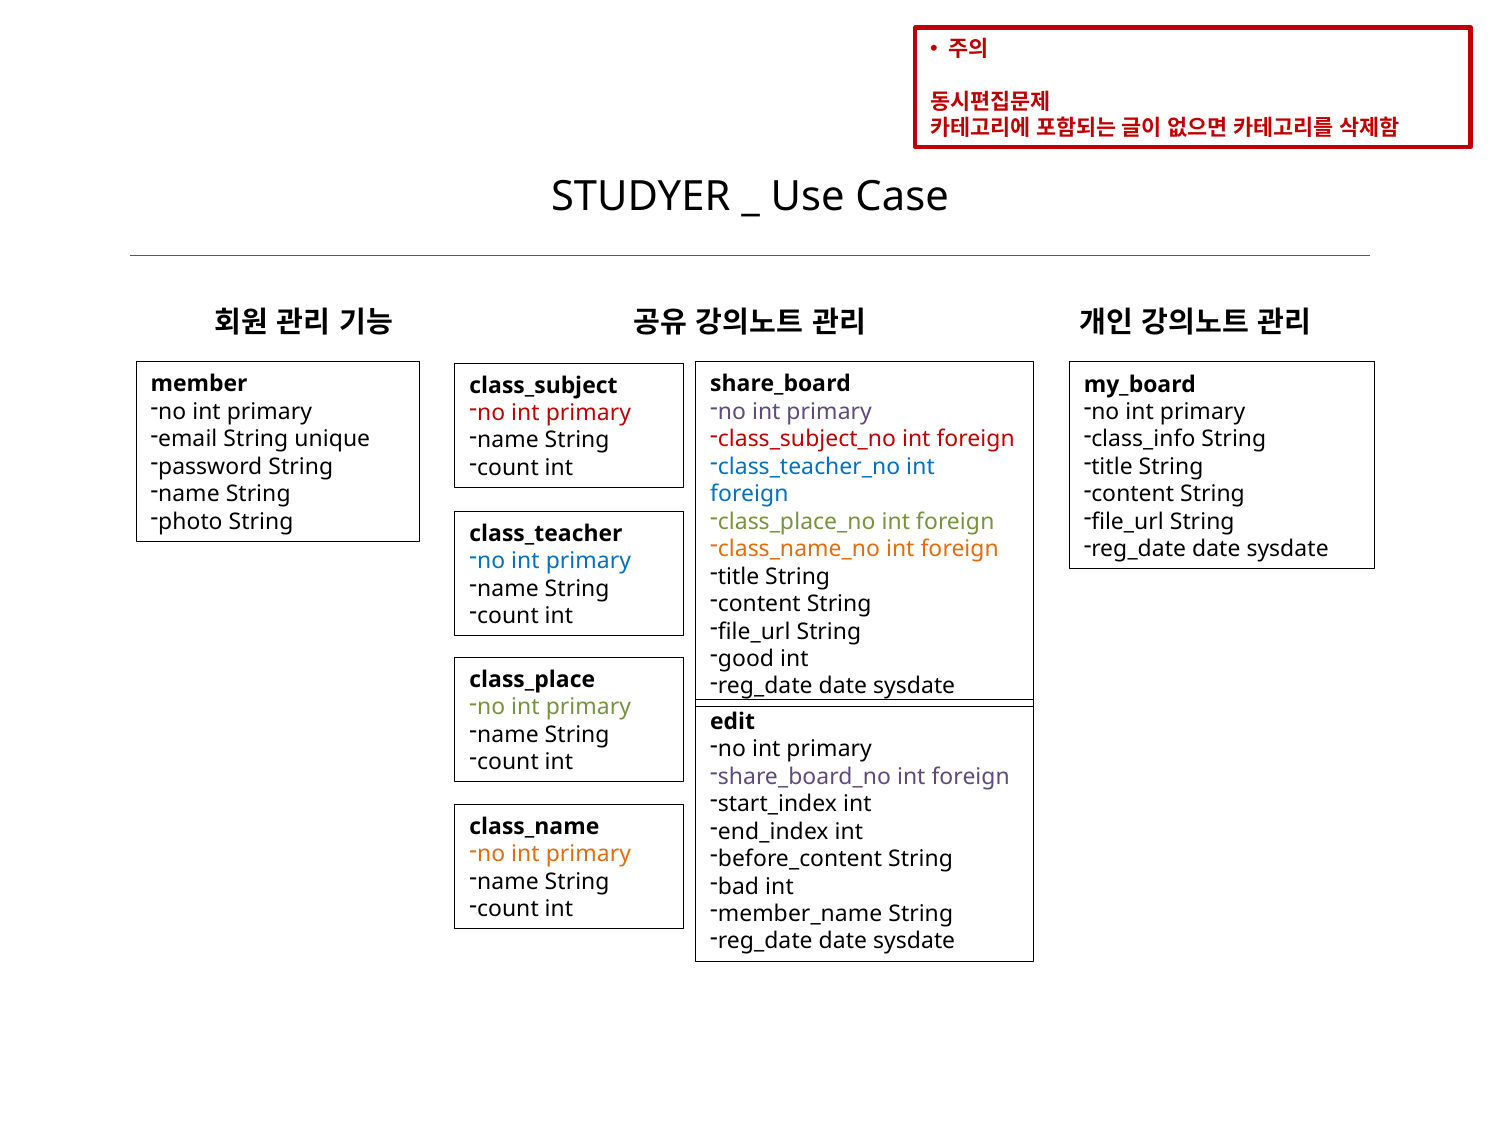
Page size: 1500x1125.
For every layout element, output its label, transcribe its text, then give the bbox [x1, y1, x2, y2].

text_box 공유 강의노트 관리 [556, 289, 944, 352]
text_box 주의 동시편집문제 카테고리에 포함되는 글이 없으면 카테고리를 삭제함 [913, 25, 1473, 149]
text_box my_board no int primary class_info String title String content String file_url String reg_date date sysdate [1067, 360, 1376, 571]
text_box 개인 강의노트 관리 [1002, 289, 1390, 352]
text_box class_teacher no int primary name String count int [453, 509, 686, 638]
text_box share_board no int primary class_subject_no int foreign class_teacher_no int foreign class_place_no int foreign class_name_no int foreign title String content String file_url String good int reg_date date sysdate [693, 360, 1036, 697]
text_box member no int primary email String unique password String name String photo String [134, 360, 421, 543]
text_box STUDYER _ Use Case [346, 147, 1154, 240]
text_box edit no int primary share_board_no int foreign start_index int end_index int before_content String bad int member_name String reg_date date sysdate [693, 697, 1036, 963]
text_box class_place no int primary name String count int [453, 655, 686, 784]
text_box class_name no int primary name String count int [453, 802, 686, 931]
text_box 회원 관리 기능 [110, 289, 498, 352]
text_box class_subject no int primary name String count int [453, 361, 686, 489]
